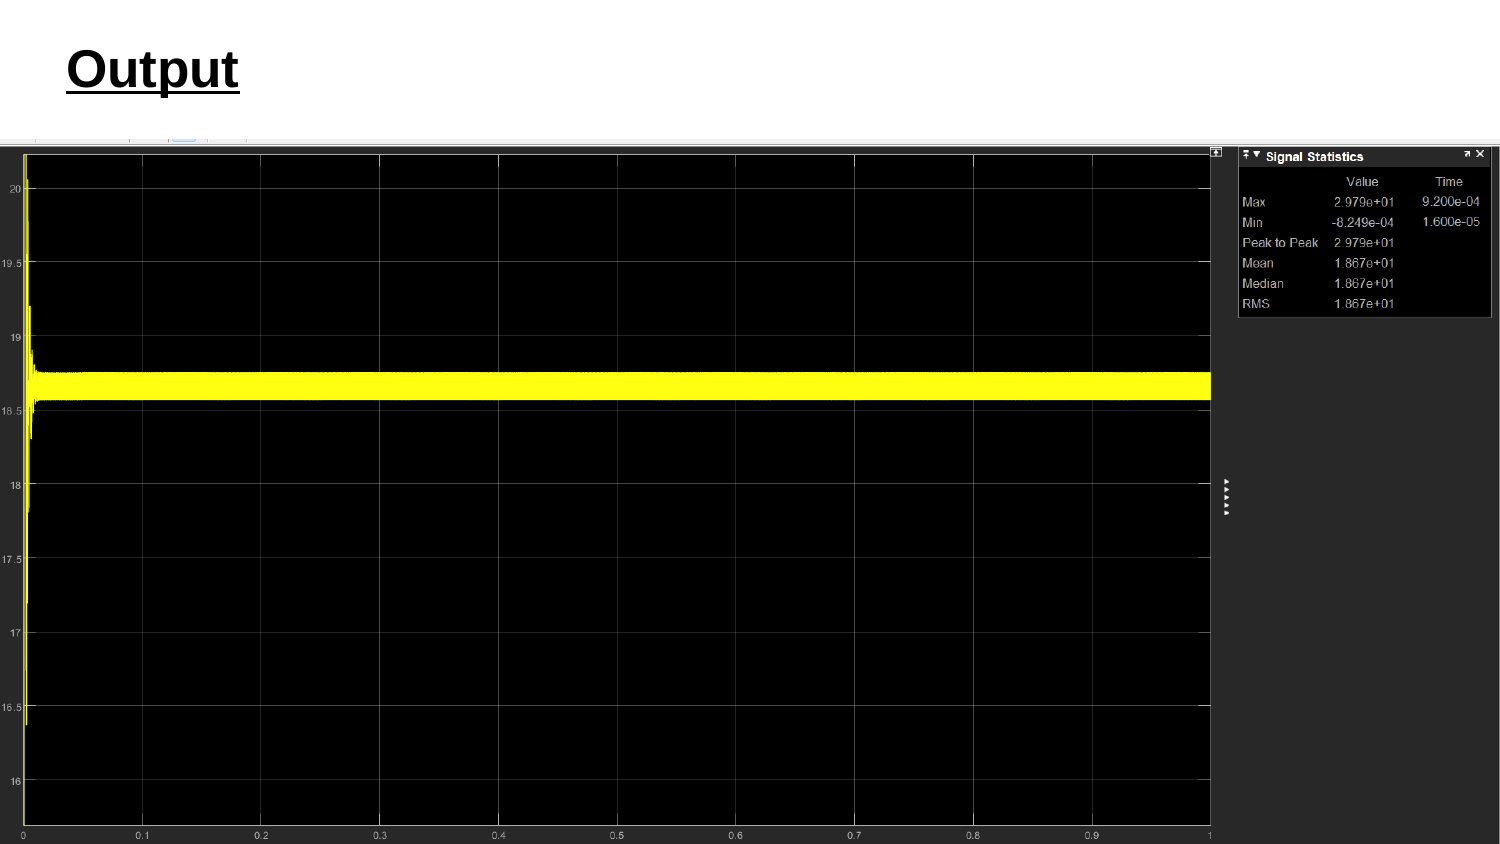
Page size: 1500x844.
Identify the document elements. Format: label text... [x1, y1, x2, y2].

title Output [51, 19, 1449, 114]
picture [0, 138, 1500, 844]
